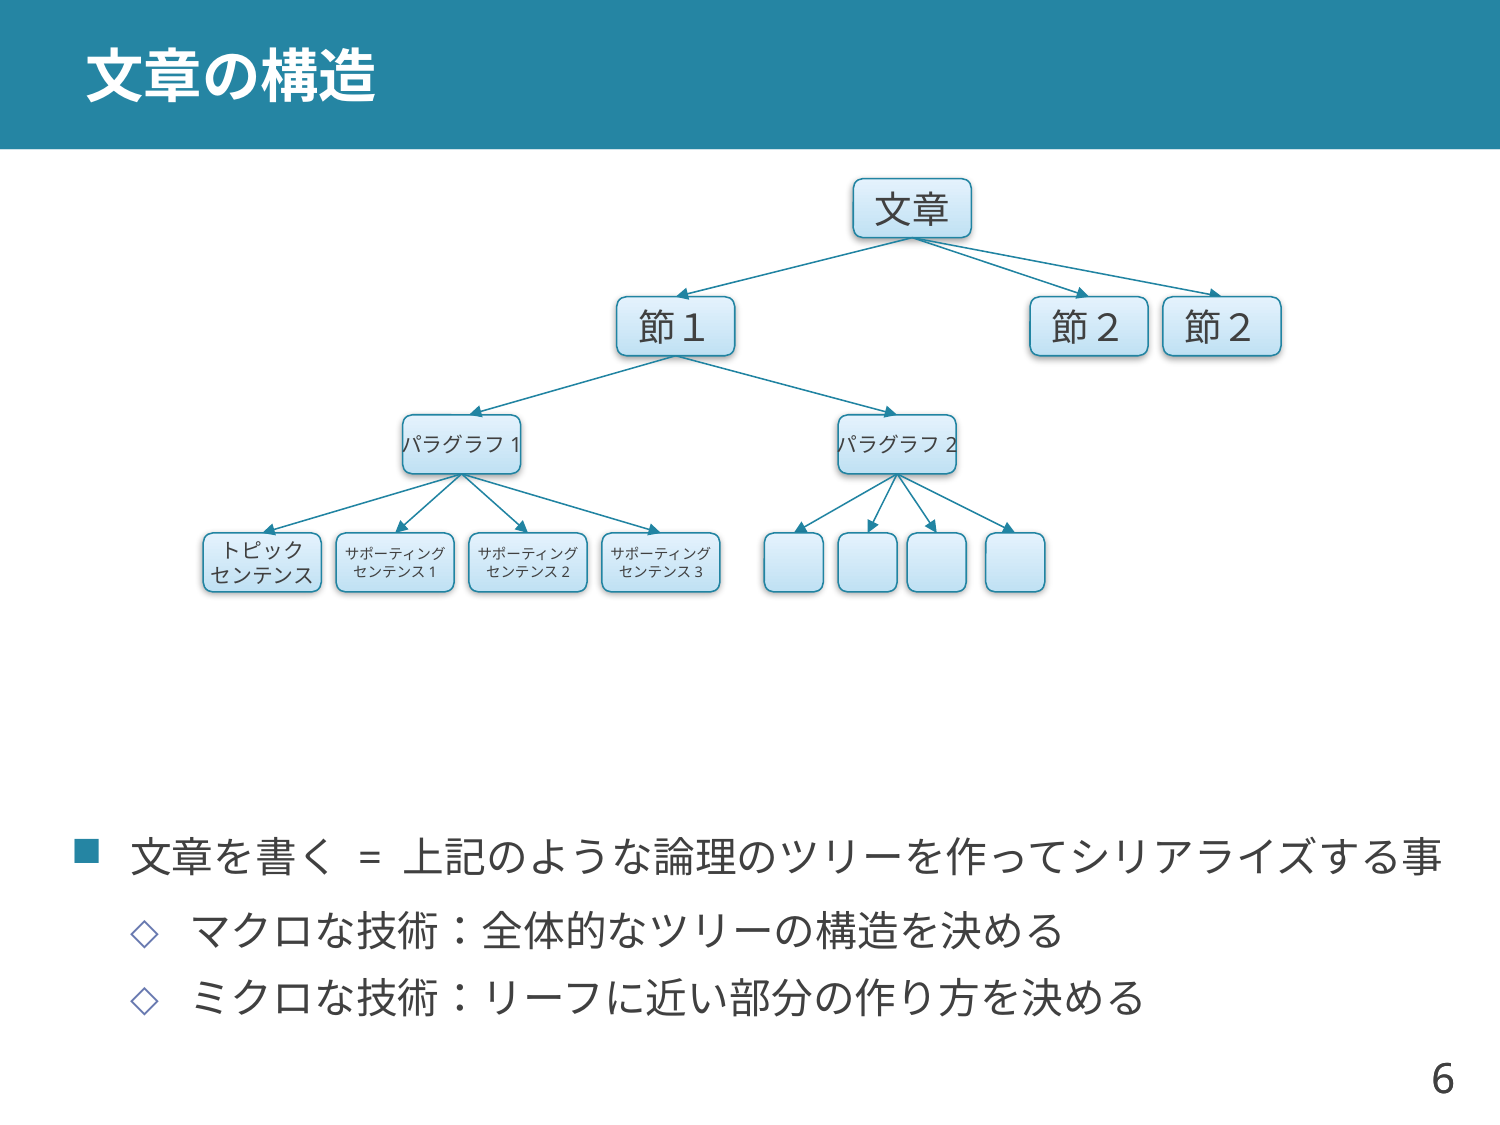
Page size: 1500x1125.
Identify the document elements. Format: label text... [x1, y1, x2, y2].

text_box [468, 355, 674, 416]
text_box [896, 473, 1016, 534]
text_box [675, 237, 909, 297]
text_box 文章 [852, 177, 973, 236]
text_box パラグラフ1 [401, 413, 522, 471]
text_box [793, 473, 866, 534]
text_box 節２ [1162, 295, 1282, 357]
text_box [394, 473, 458, 534]
title 文章の構造 [70, 0, 1500, 150]
text_box サポーティング センテンス1 [335, 541, 455, 593]
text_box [912, 237, 1223, 297]
text_box パラグラフ2 [837, 414, 957, 472]
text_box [675, 355, 898, 416]
text_box トピック センテンス [202, 532, 323, 593]
text_box [763, 532, 825, 593]
list 文章を書く = 上記のような論理のツリーを作ってシリアライズする事 マクロな技術：全体的なツリーの構造を決める ミクロな技術：リーフに近い部分の作り方を決める [55, 813, 1459, 1036]
text_box サポーティング センテンス3 [601, 532, 721, 593]
text_box [984, 532, 1046, 593]
text_box [837, 541, 898, 593]
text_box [262, 473, 393, 534]
text_box サポーティング センテンス2 [468, 541, 588, 593]
text_box [906, 541, 968, 593]
text_box 節２ [1029, 305, 1149, 357]
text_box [461, 473, 662, 534]
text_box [867, 473, 894, 534]
text_box 節１ [615, 295, 736, 354]
